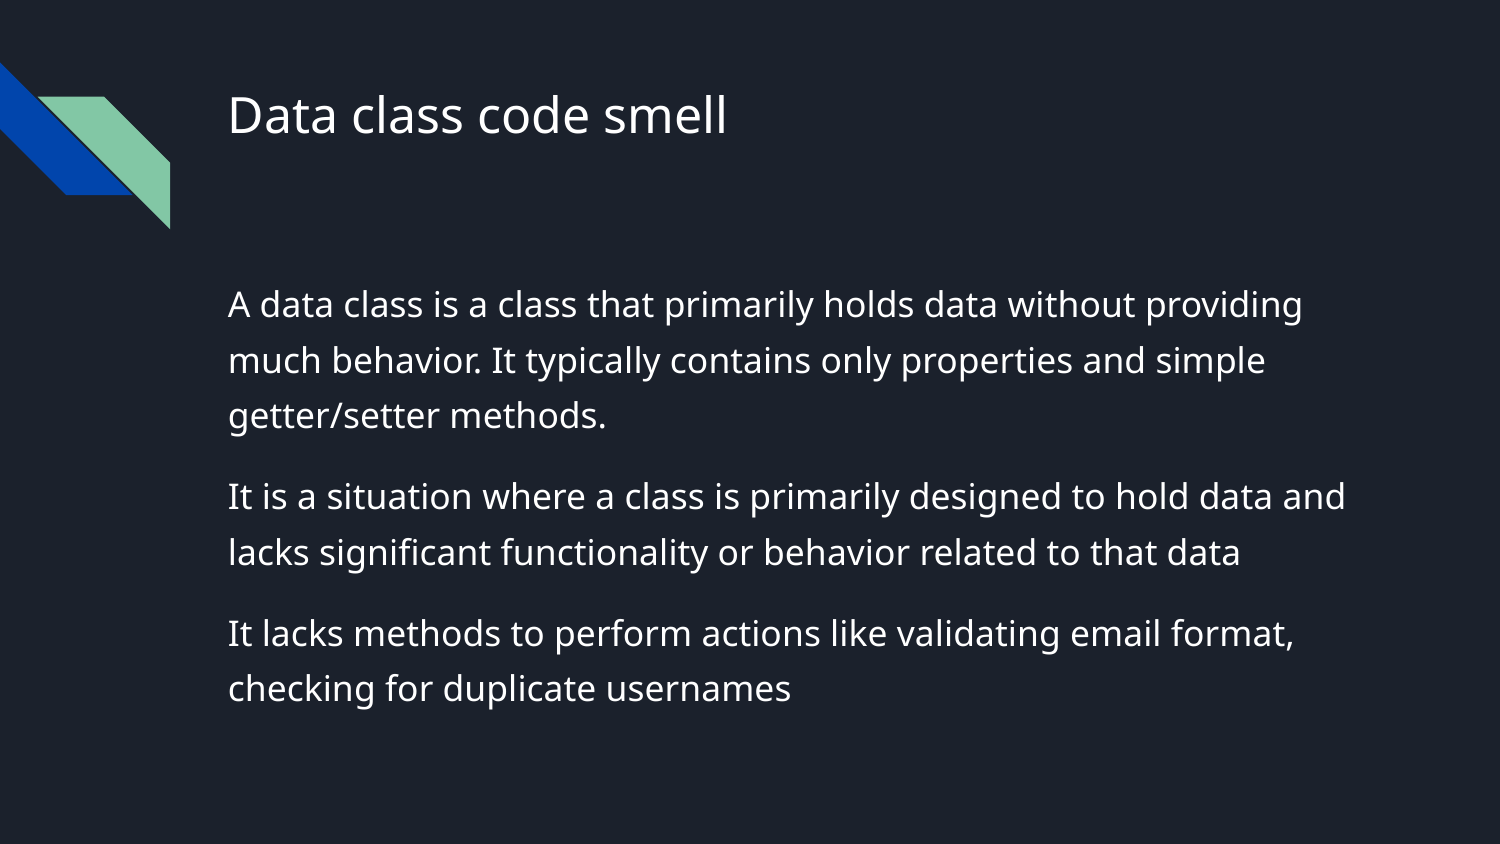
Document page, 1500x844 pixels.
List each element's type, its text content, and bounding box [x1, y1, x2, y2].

list A data class is a class that primarily holds data without providing much behavior. It typically contains only properties and simple getter/setter methods. It is a situation where a class is primarily designed to hold data and lacks significant functionality or behavior related to that data It lacks methods to perform actions like validating email format, checking for duplicate usernames [212, 257, 1368, 735]
title Data class code smell [212, 64, 1368, 215]
